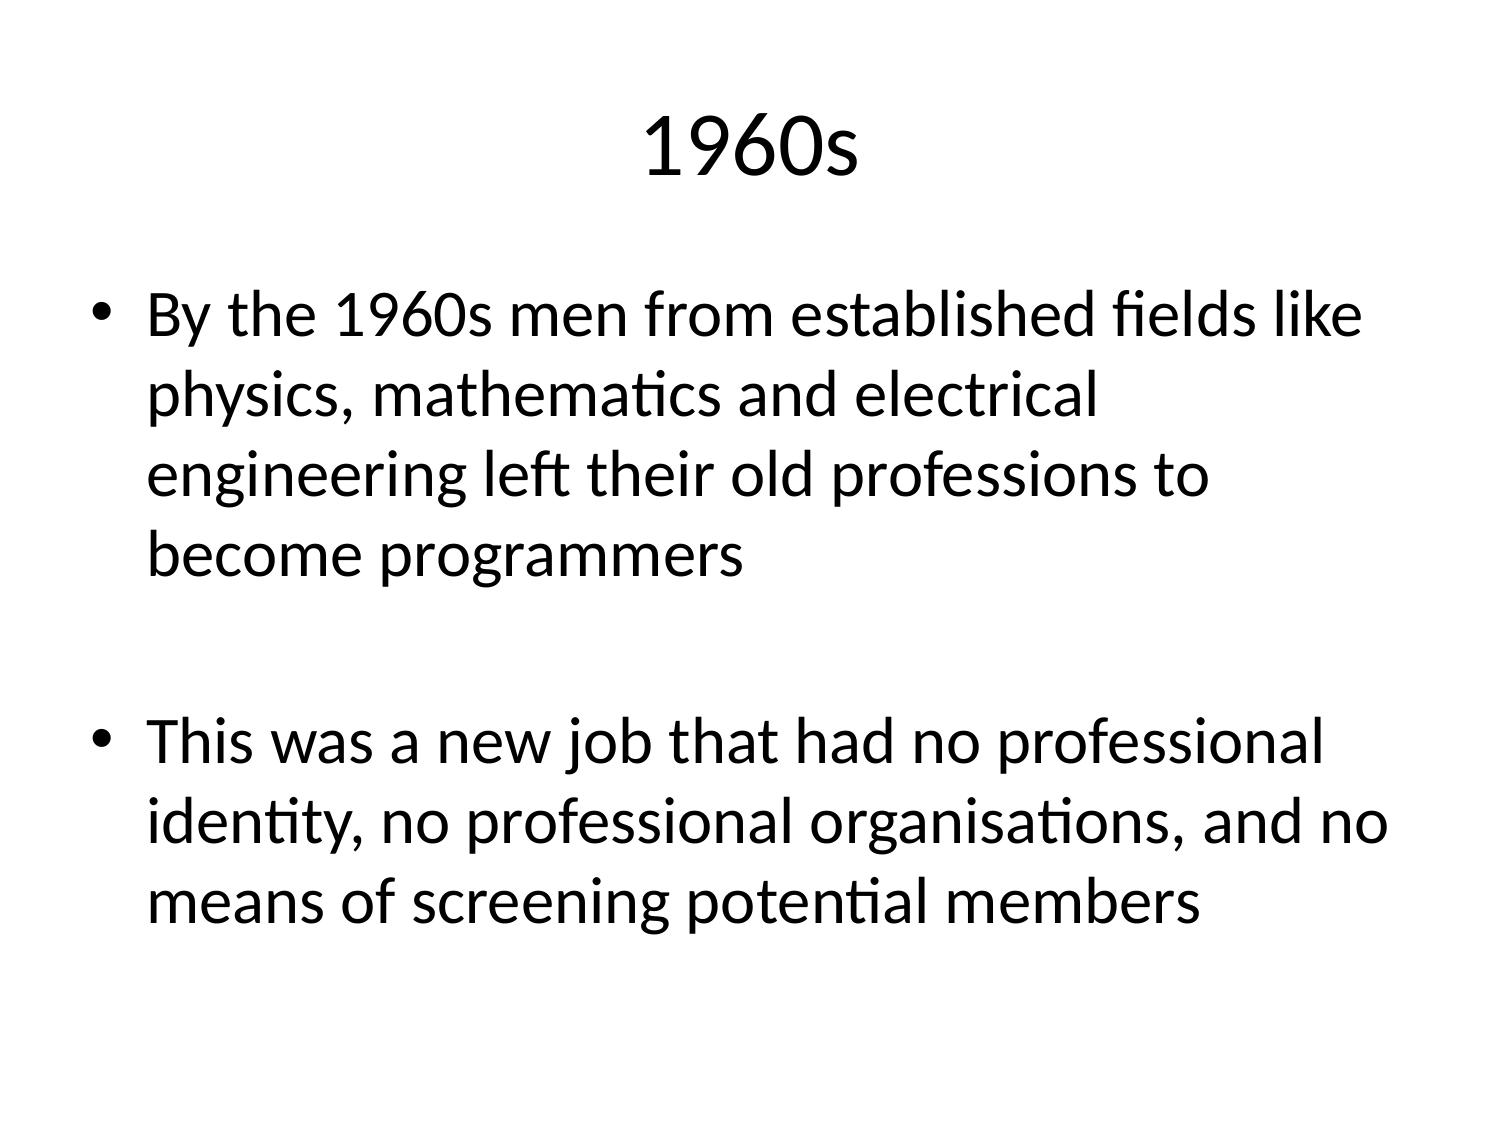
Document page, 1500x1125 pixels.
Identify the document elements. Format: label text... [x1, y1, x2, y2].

title 1960s [75, 45, 1425, 233]
list By the 1960s men from established fields like physics, mathematics and electrical engineering left their old professions to become programmers This was a new job that had no professional identity, no professional organisations, and no means of screening potential members [75, 262, 1425, 1005]
